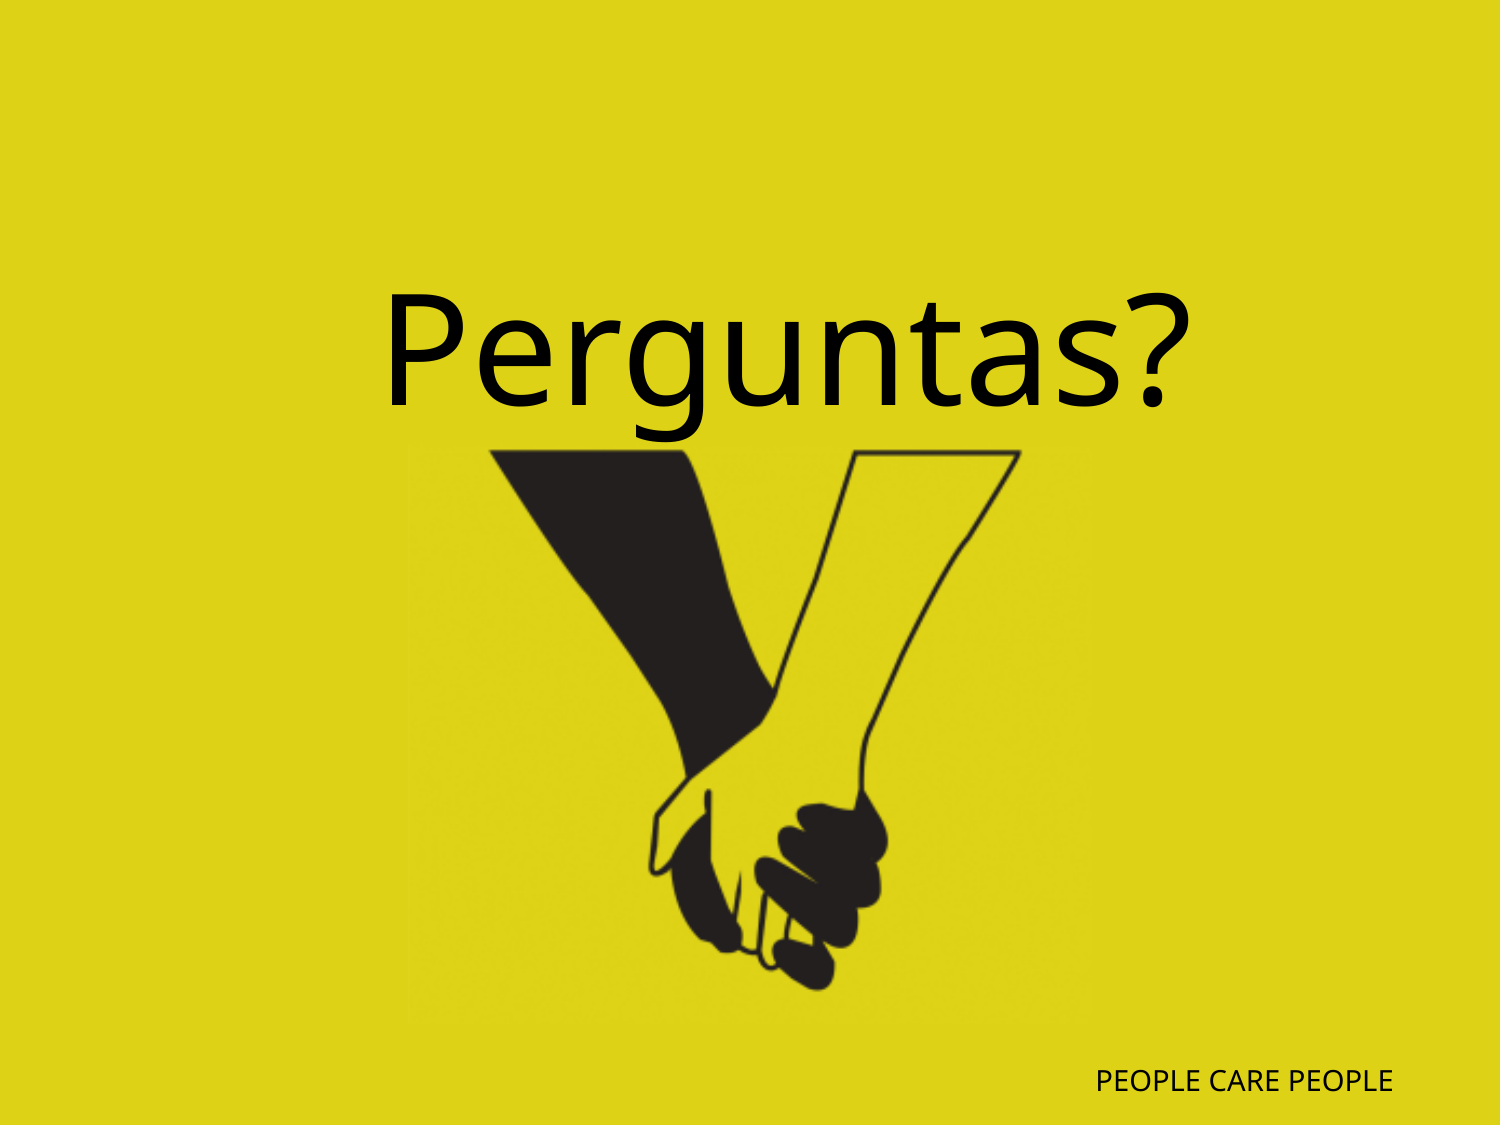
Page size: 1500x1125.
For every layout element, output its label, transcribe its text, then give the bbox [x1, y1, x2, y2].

picture [407, 444, 1093, 1024]
text_box Perguntas? [123, 242, 1447, 445]
